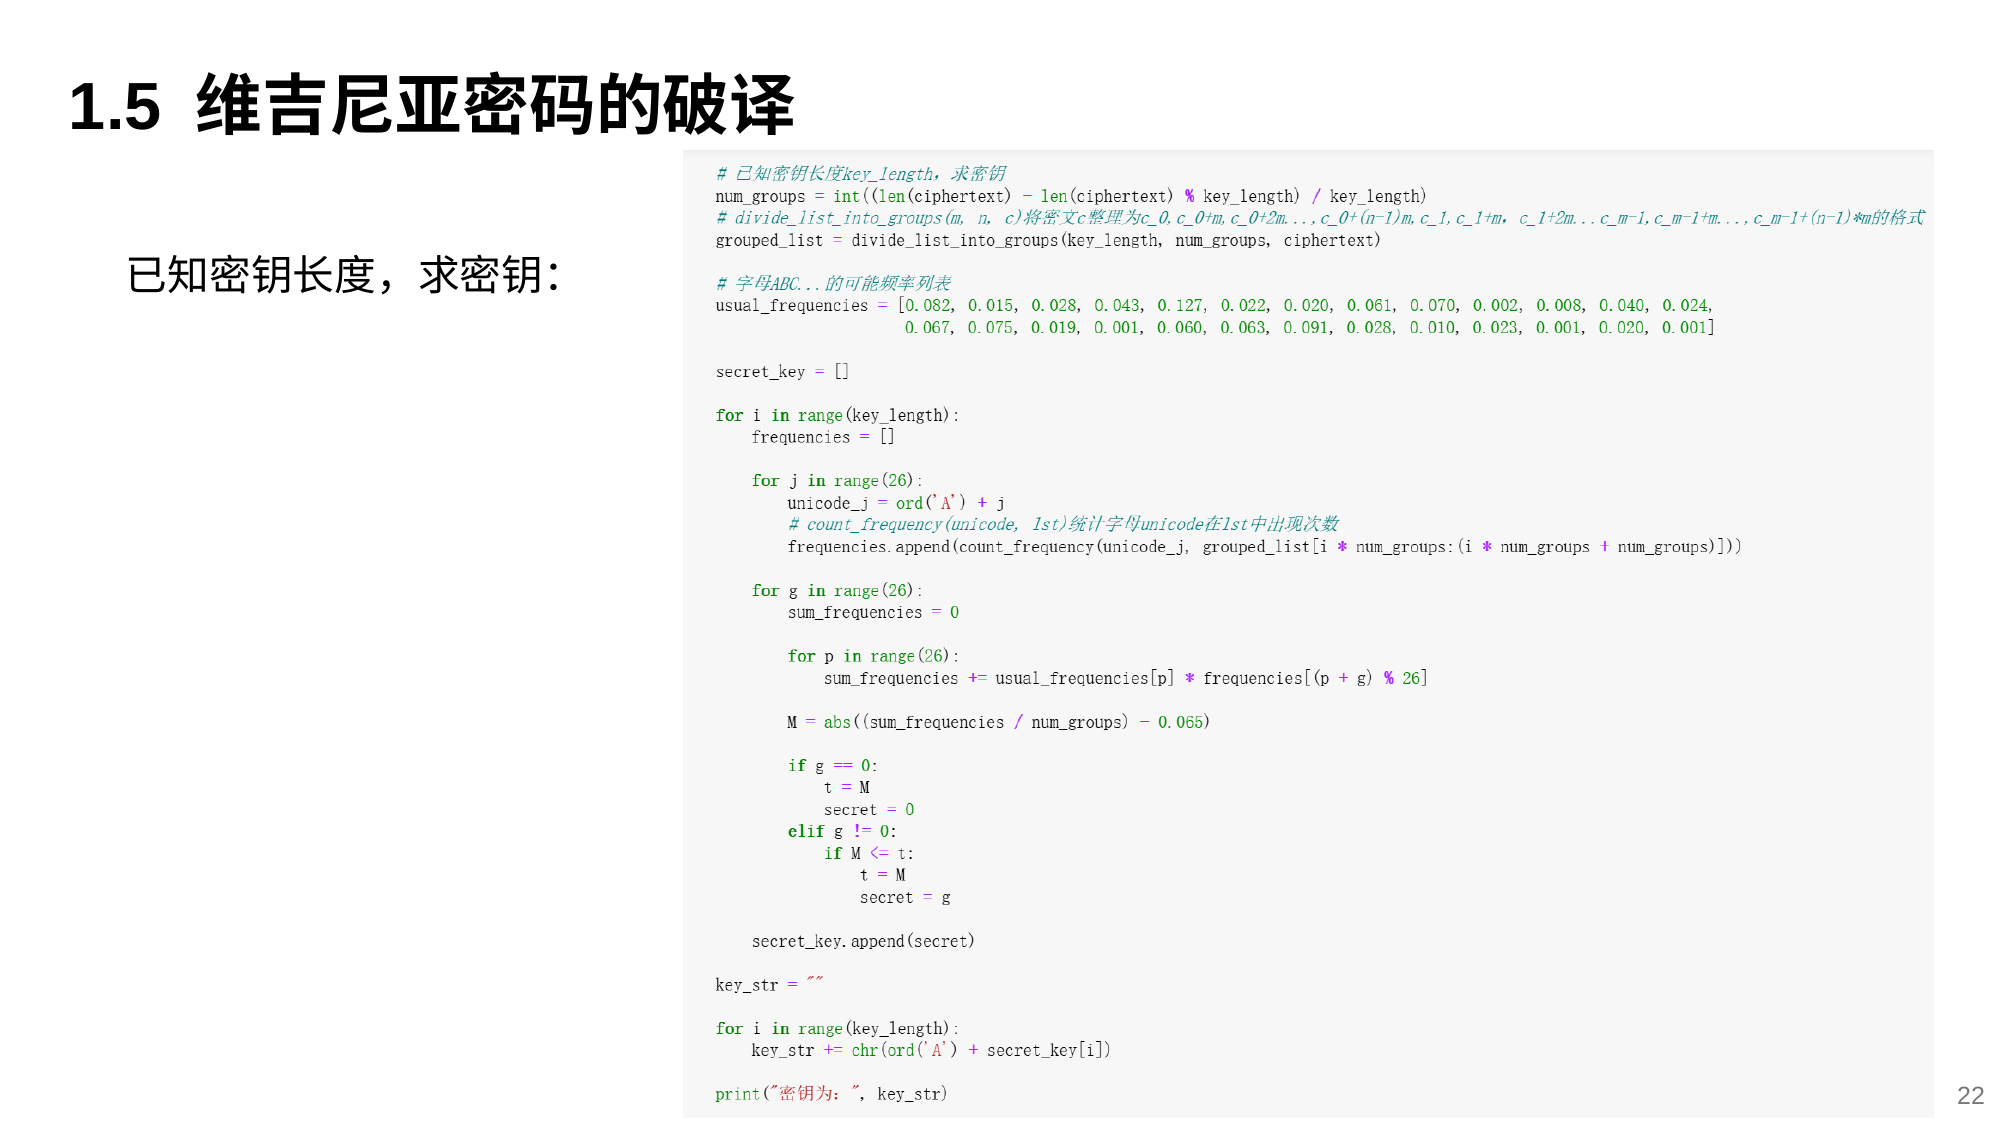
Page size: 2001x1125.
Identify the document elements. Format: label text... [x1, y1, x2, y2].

text_box 1.5 维吉尼亚密码的破译 [54, 54, 812, 151]
text_box 已知密钥长度，求密钥： [111, 216, 617, 307]
slide_number 22 [1662, 1065, 2000, 1125]
picture [683, 150, 1934, 1118]
